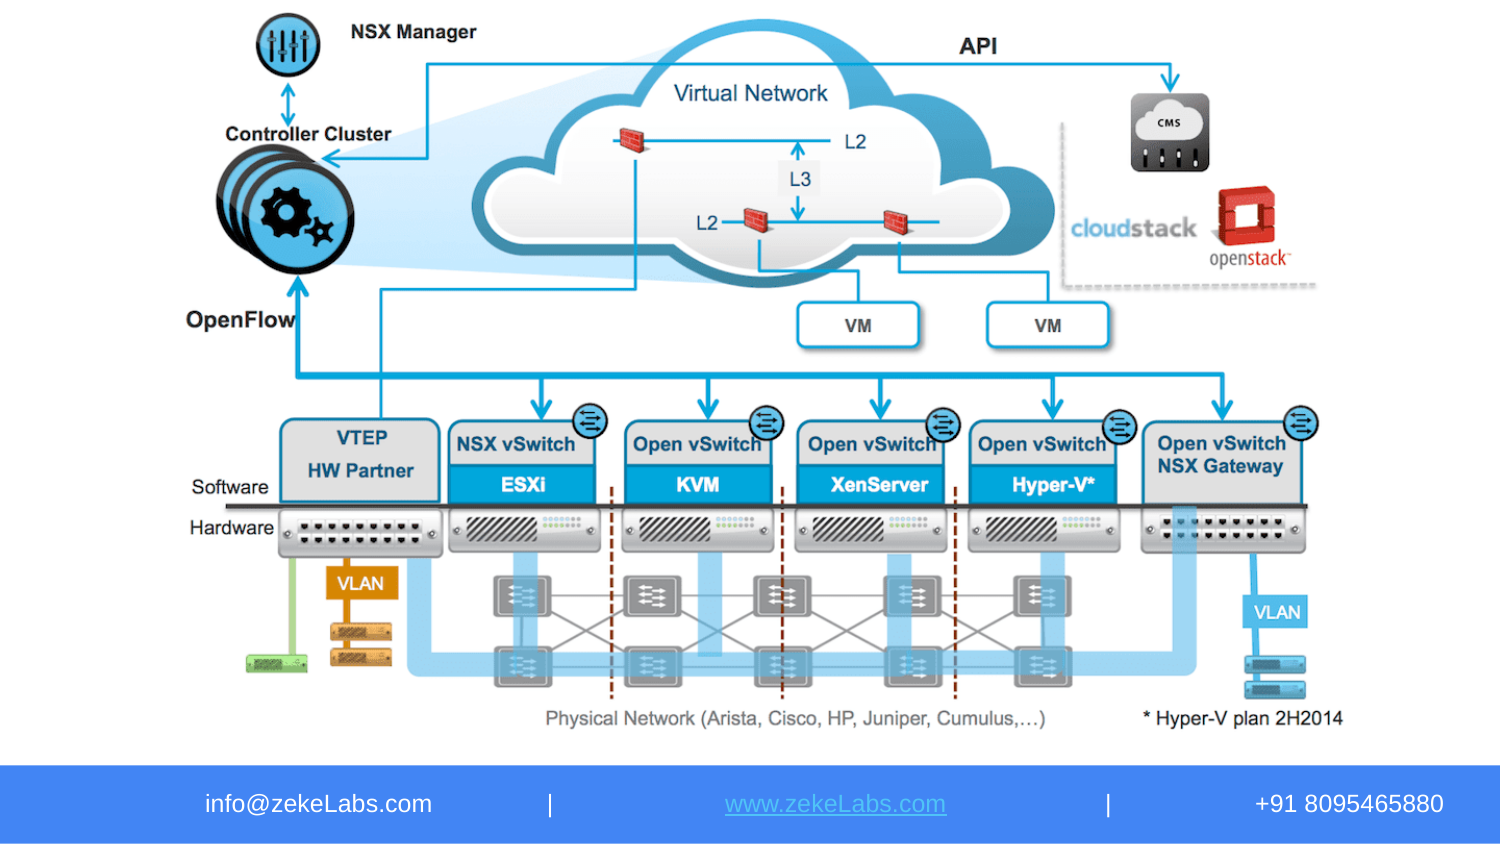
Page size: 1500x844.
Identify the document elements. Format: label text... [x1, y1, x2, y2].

text_box info@zekeLabs.com | www.zekeLabs.com | +91 8095465880 [0, 772, 1500, 844]
picture [174, 11, 1355, 736]
